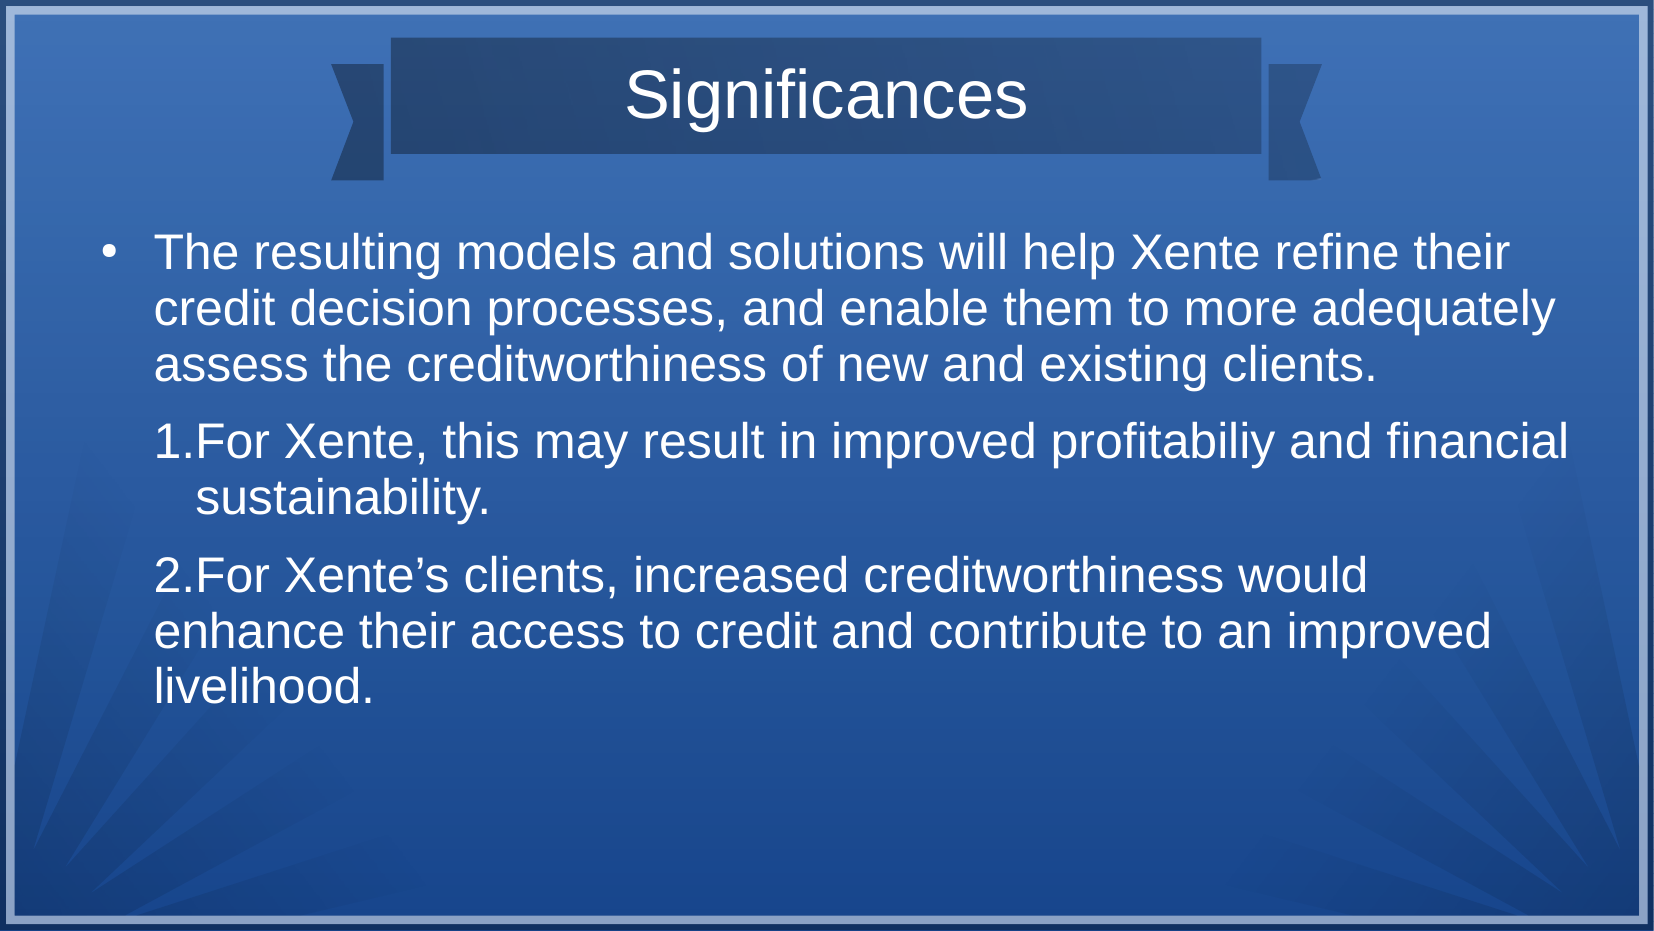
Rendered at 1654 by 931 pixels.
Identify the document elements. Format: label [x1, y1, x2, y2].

title [390, 36, 1264, 154]
list [83, 225, 1571, 847]
